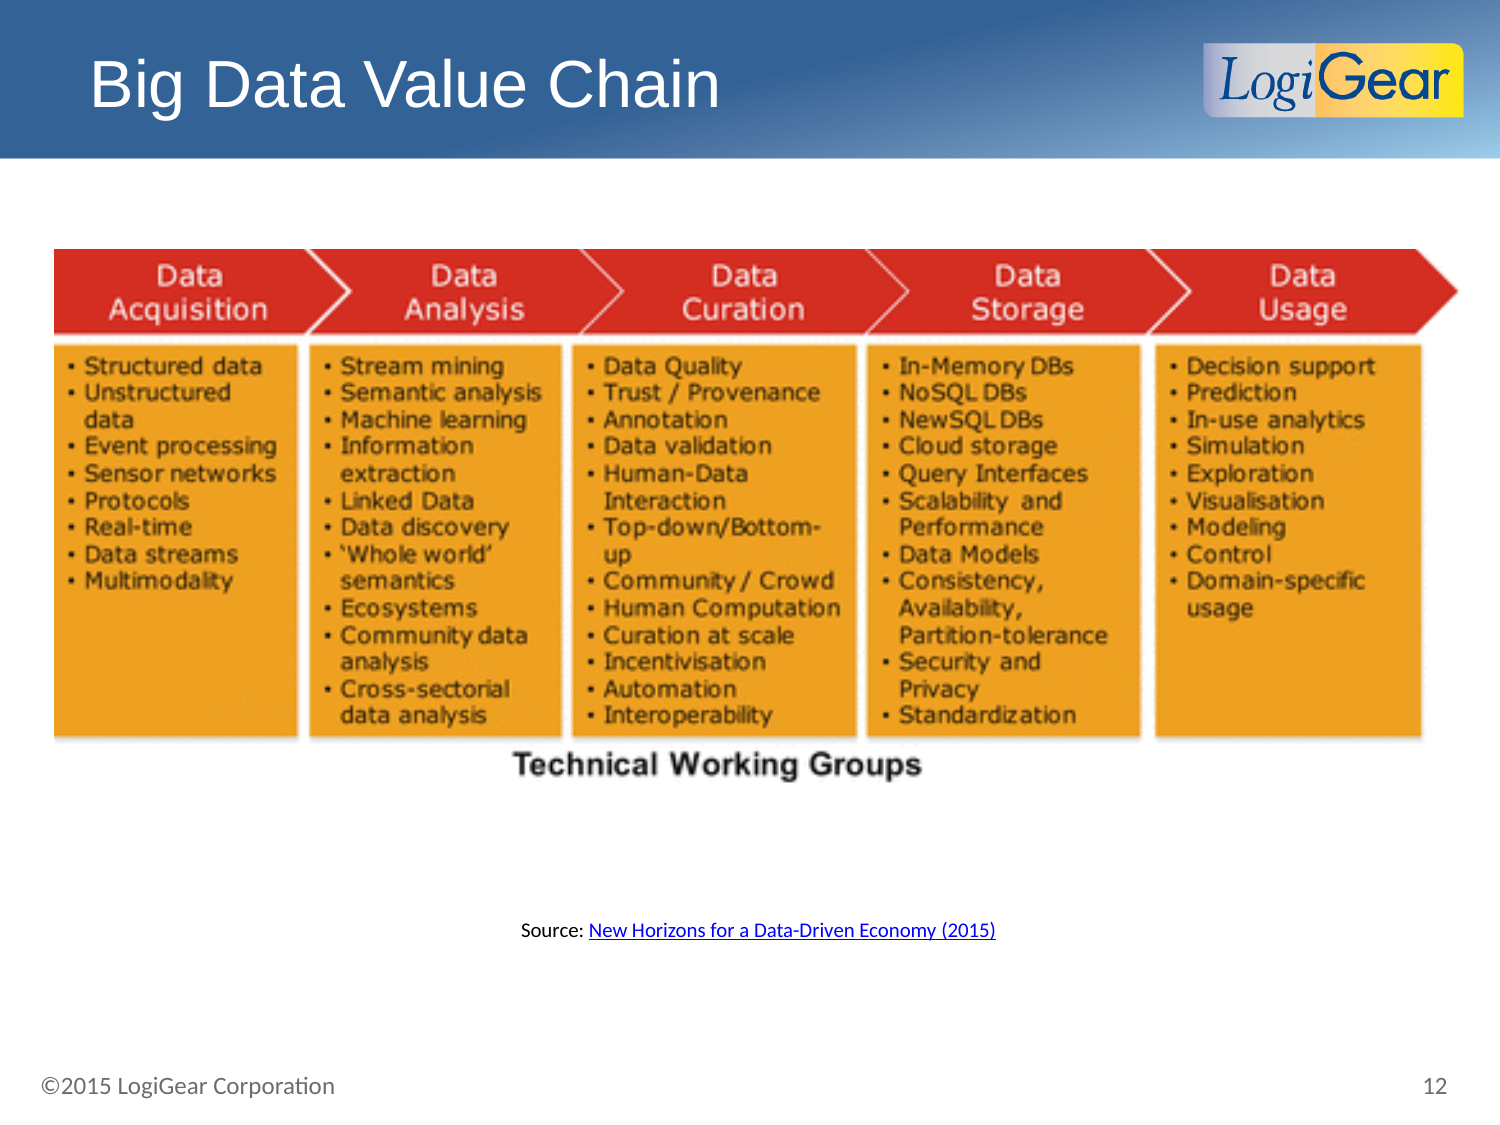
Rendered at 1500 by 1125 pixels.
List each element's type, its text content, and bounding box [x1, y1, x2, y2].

slide_number 12 [1112, 1062, 1463, 1108]
text_box Source: New Horizons for a Data-Driven Economy (2015) [506, 908, 1011, 974]
title Big Data Value Chain [75, 24, 1213, 138]
footer ©2015 LogiGear Corporation [25, 1062, 501, 1108]
picture [0, 0, 1500, 1125]
